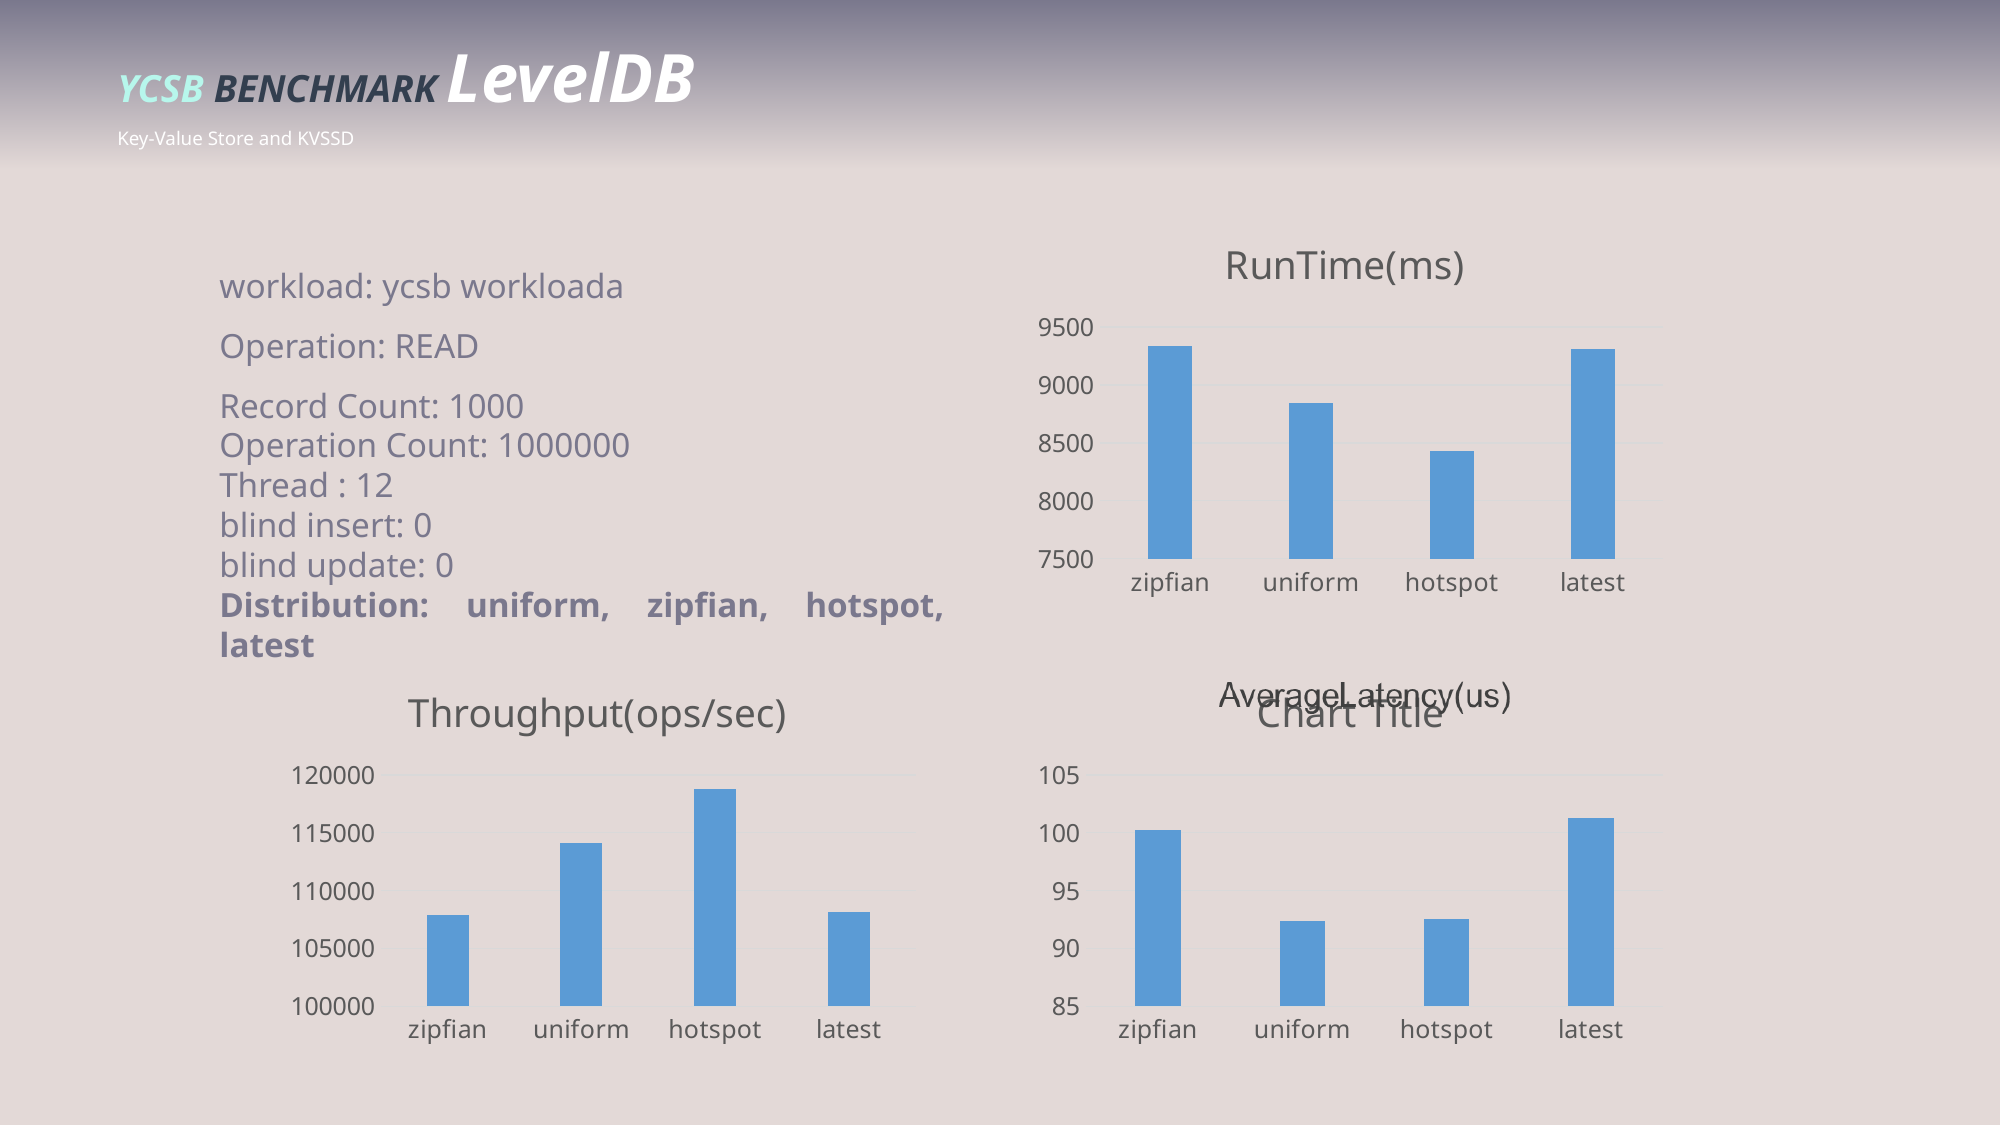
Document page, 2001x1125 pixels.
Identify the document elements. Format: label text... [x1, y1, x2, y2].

chart [1024, 657, 1677, 1055]
chart [1024, 209, 1677, 607]
text_box YCSB BENCHMARK LevelDB Key-Value Store and KVSSD [102, 0, 908, 247]
text_box workload: ycsb workloada Operation: READ Record Count: 1000 Operation Count: 1000000 Thread : 12 blind insert: 0 blind update: 0 Distribution: uniform, zipfian, hotspot, latest [204, 237, 960, 746]
chart [277, 657, 929, 1055]
